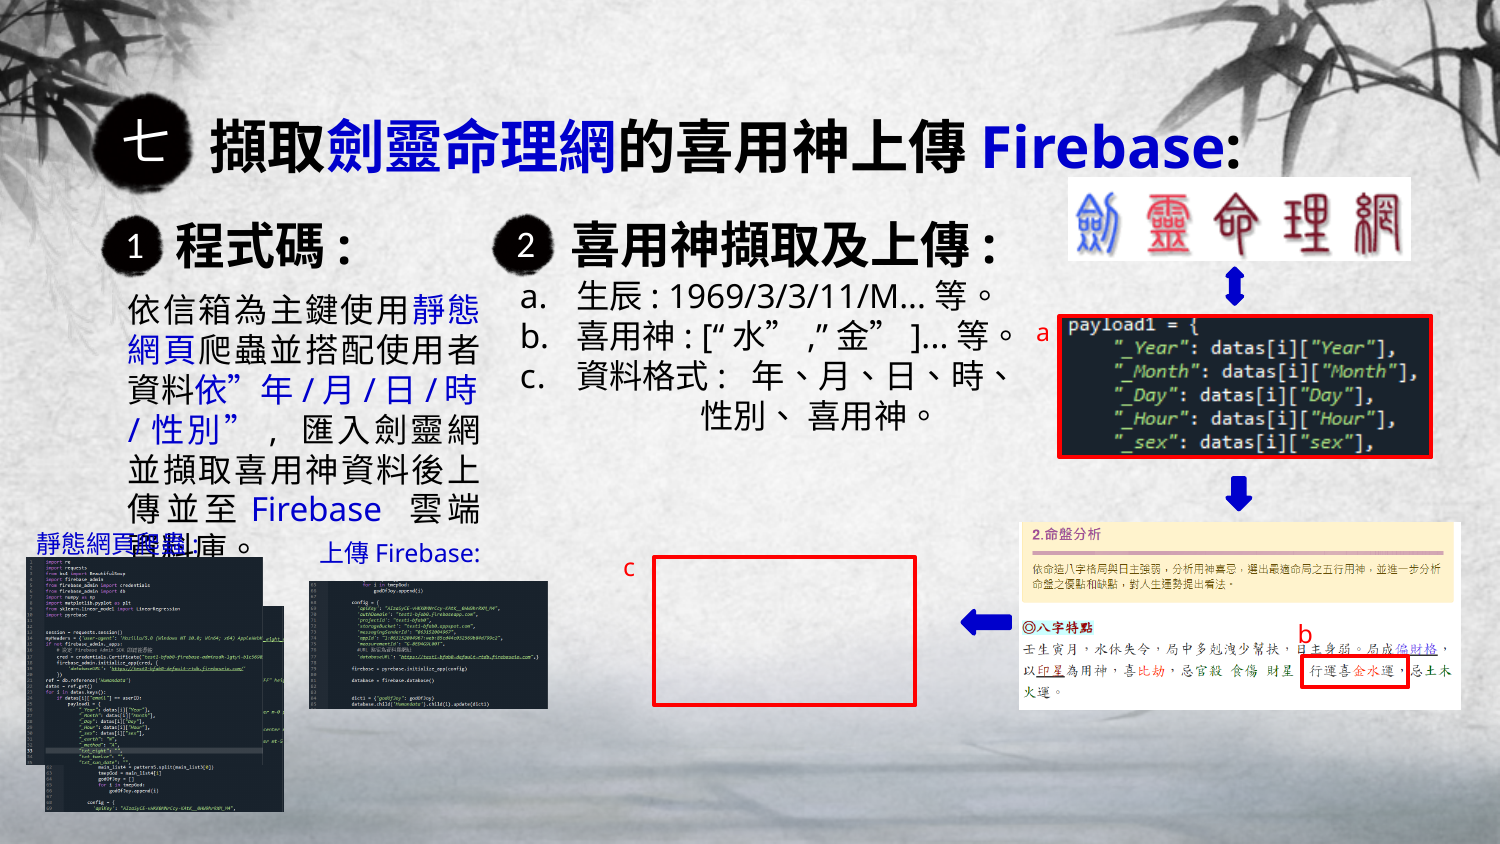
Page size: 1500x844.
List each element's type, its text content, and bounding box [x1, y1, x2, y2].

text_box 靜態網頁爬蟲: [21, 520, 214, 559]
picture [0, 0, 1500, 844]
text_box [489, 206, 1013, 284]
text_box [960, 608, 1012, 636]
text_box 生辰: 1969/3/3/11/M...等。 喜用神: [“水”,”金”]...等。 資料格式: 年、月、日、時、 性別、 喜用神。 [505, 268, 1041, 483]
text_box a [1021, 309, 1066, 354]
text_box [1225, 476, 1253, 512]
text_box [88, 90, 1439, 208]
text_box [1225, 269, 1245, 306]
text_box c [608, 543, 789, 589]
text_box 上傳Firebase: [304, 530, 496, 575]
text_box [652, 555, 917, 707]
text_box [98, 206, 363, 284]
text_box 依信箱為主鍵使用靜態網頁爬蟲並搭配使用者資料依”年/月/日/時/性別”, 匯入劍靈網並擷取喜用神資料後上傳並至Firebase 雲端資料庫。 [113, 281, 496, 576]
